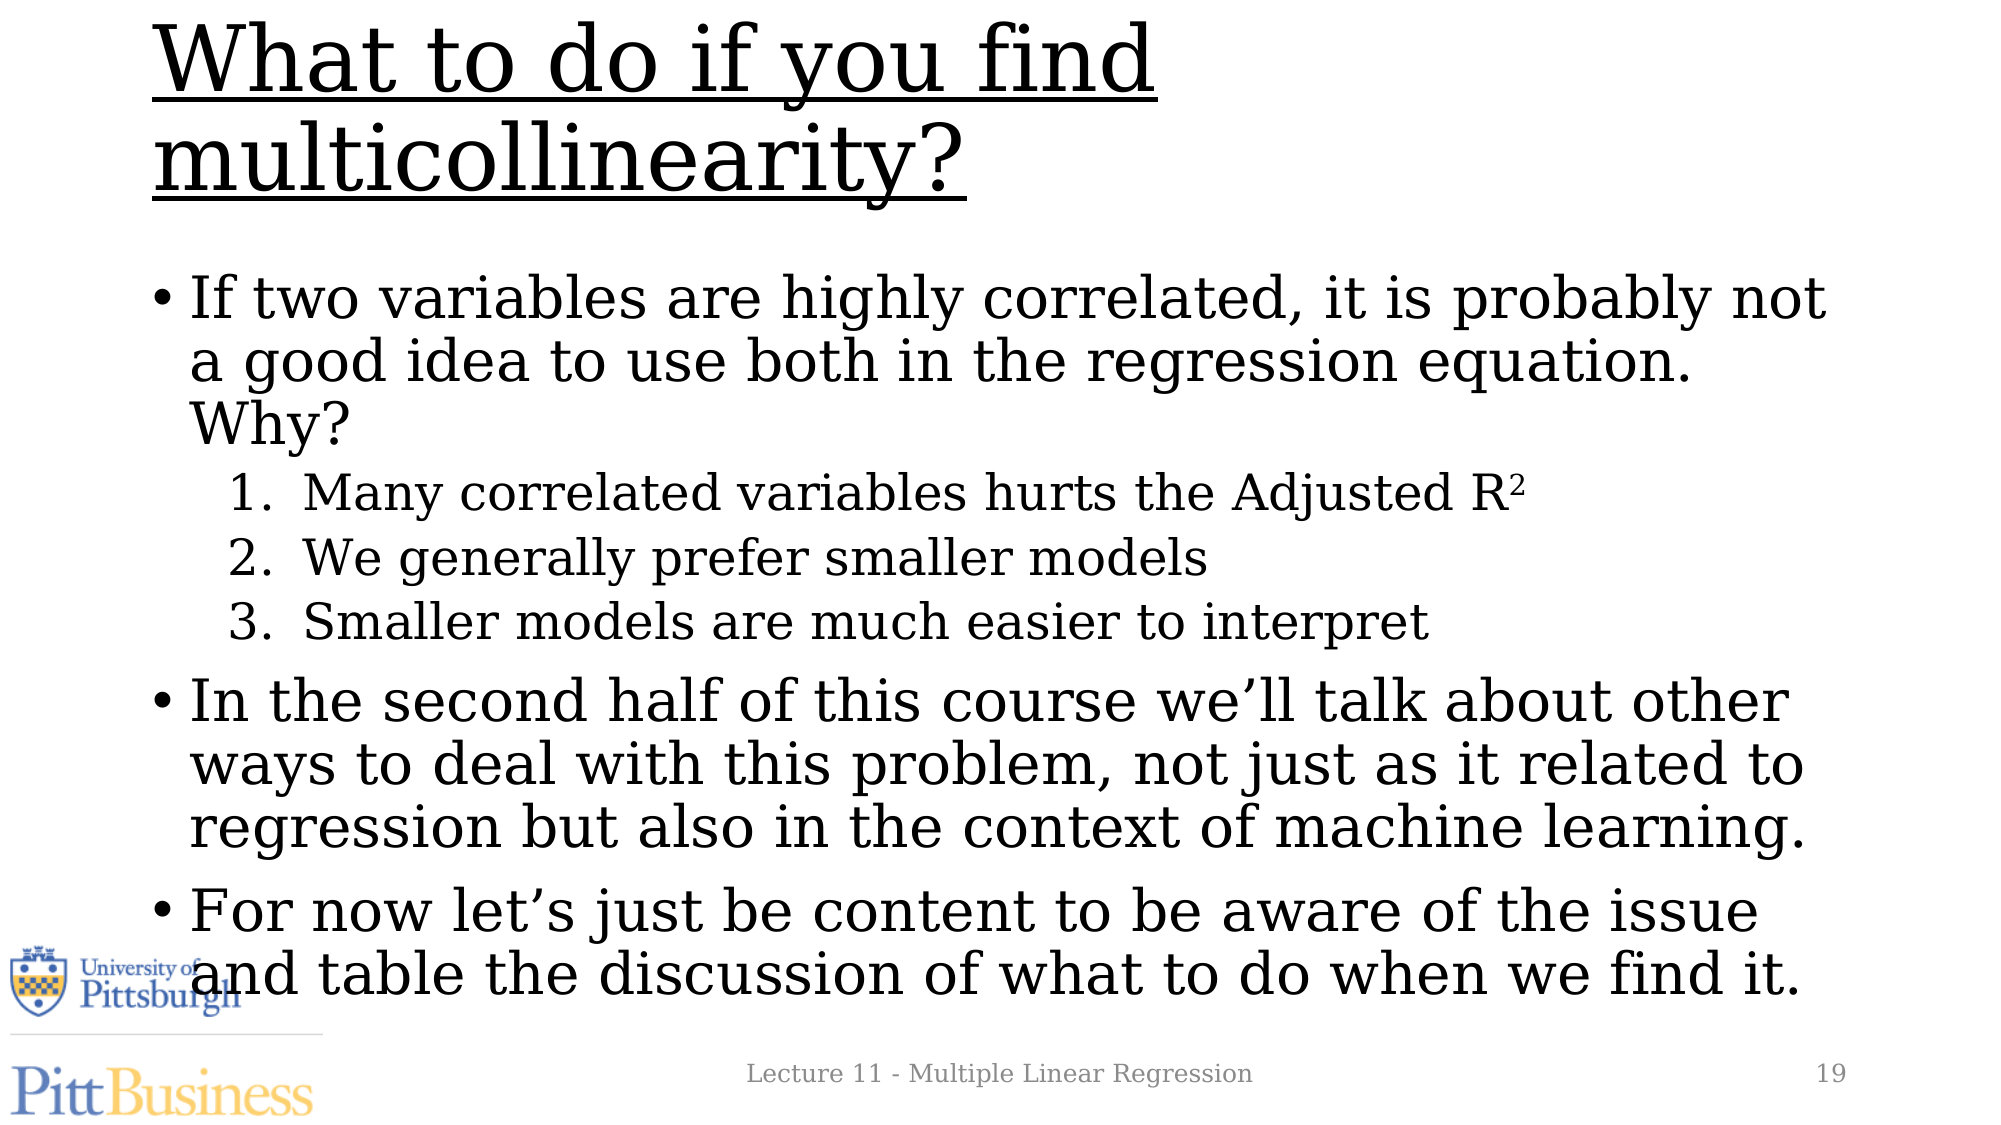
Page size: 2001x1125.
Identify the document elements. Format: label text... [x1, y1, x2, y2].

footer Lecture 11 - Multiple Linear Regression [662, 1042, 1338, 1103]
slide_number 15 [0, 935, 323, 1125]
slide_number 19 [1412, 1042, 1863, 1103]
list If two variables are highly correlated, it is probably not a good idea to use both in the regression equation. Why? Many correlated variables hurts the Adjusted R2 We generally prefer smaller models Smaller models are much easier to interpret In the second half of this course we’ll talk about other ways to deal with this problem, not just as it related to regression but also in the context of machine learning. For now let’s just be content to be aware of the issue and table the discussion of what to do when we find it. [137, 260, 1863, 1014]
title What to do if you find multicollinearity? [137, 3, 1863, 221]
